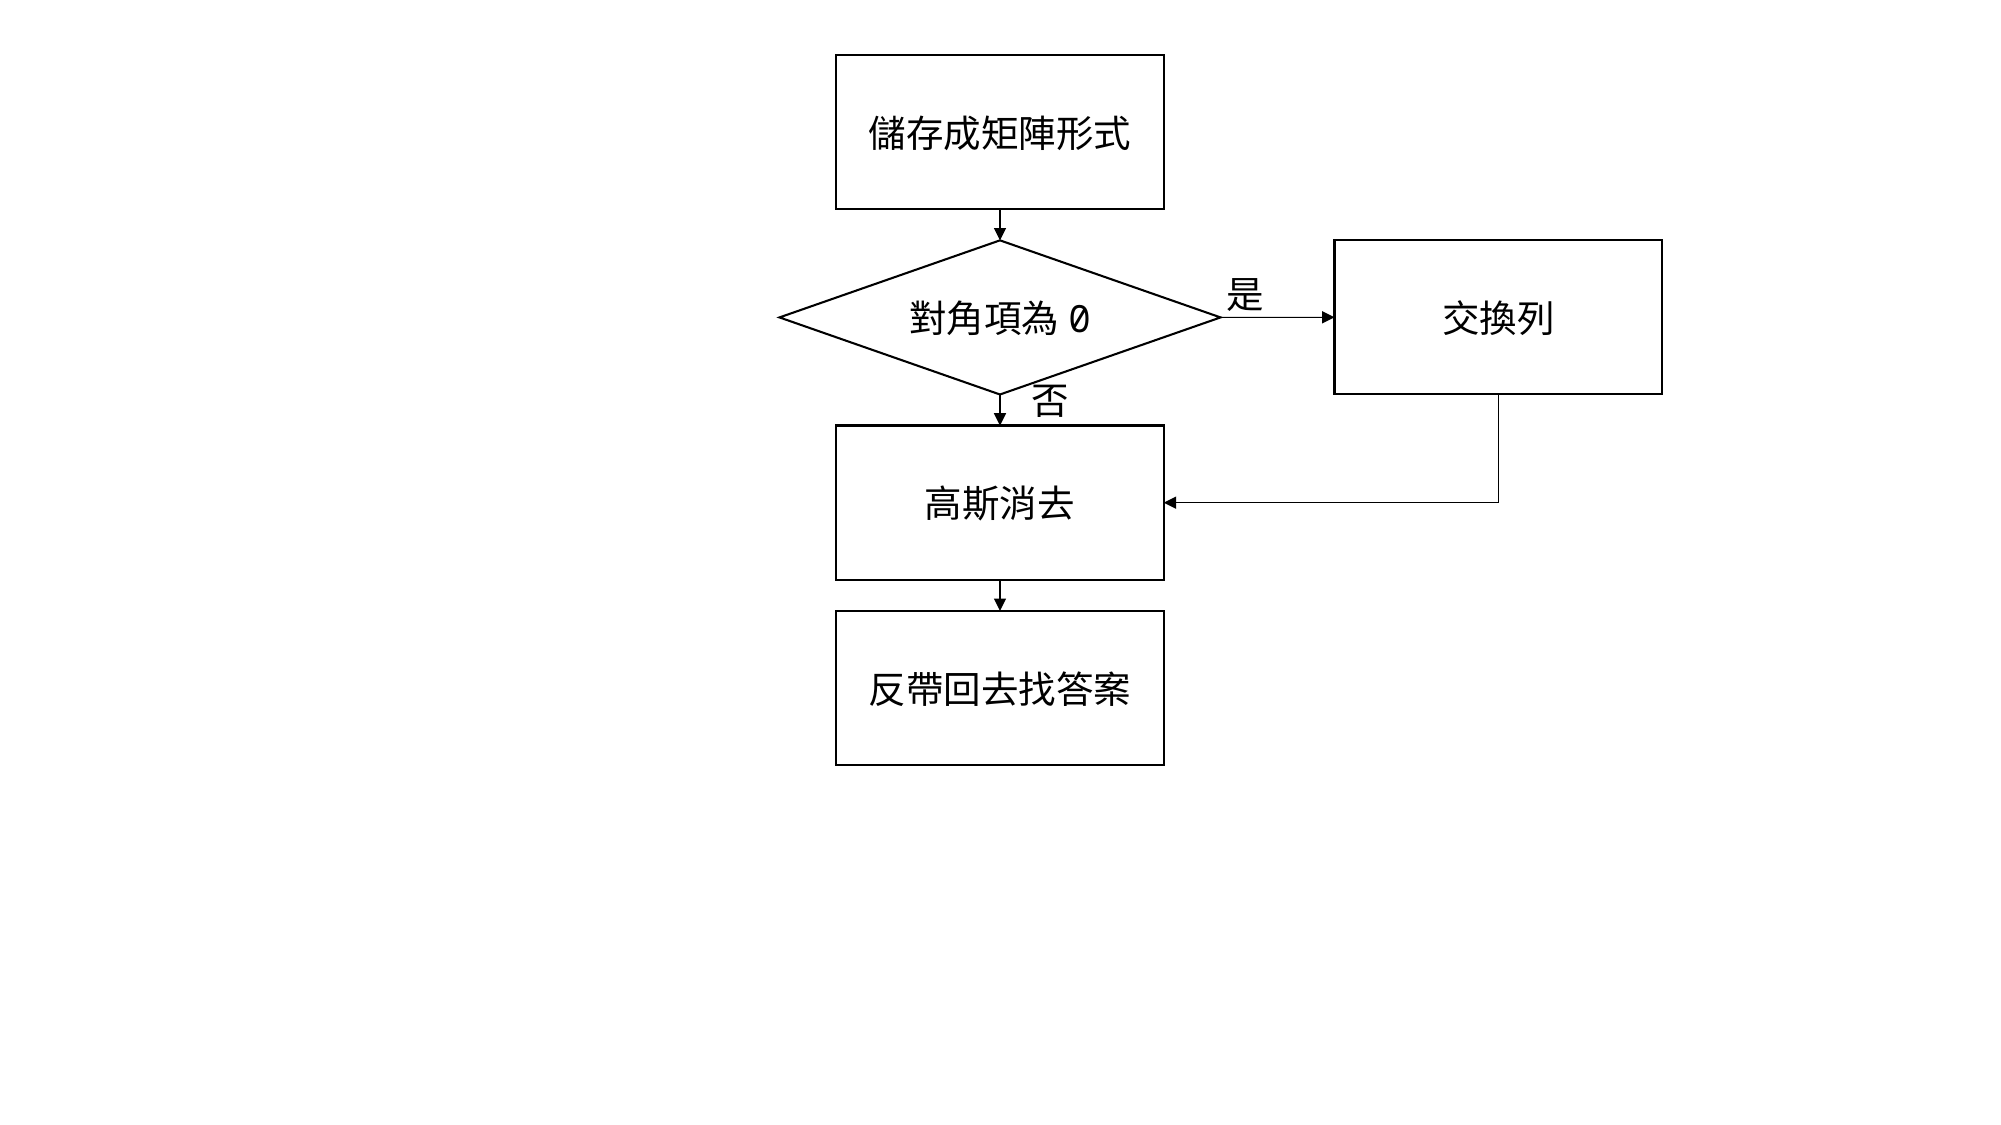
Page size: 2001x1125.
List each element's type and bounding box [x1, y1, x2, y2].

text_box [779, 55, 1663, 766]
